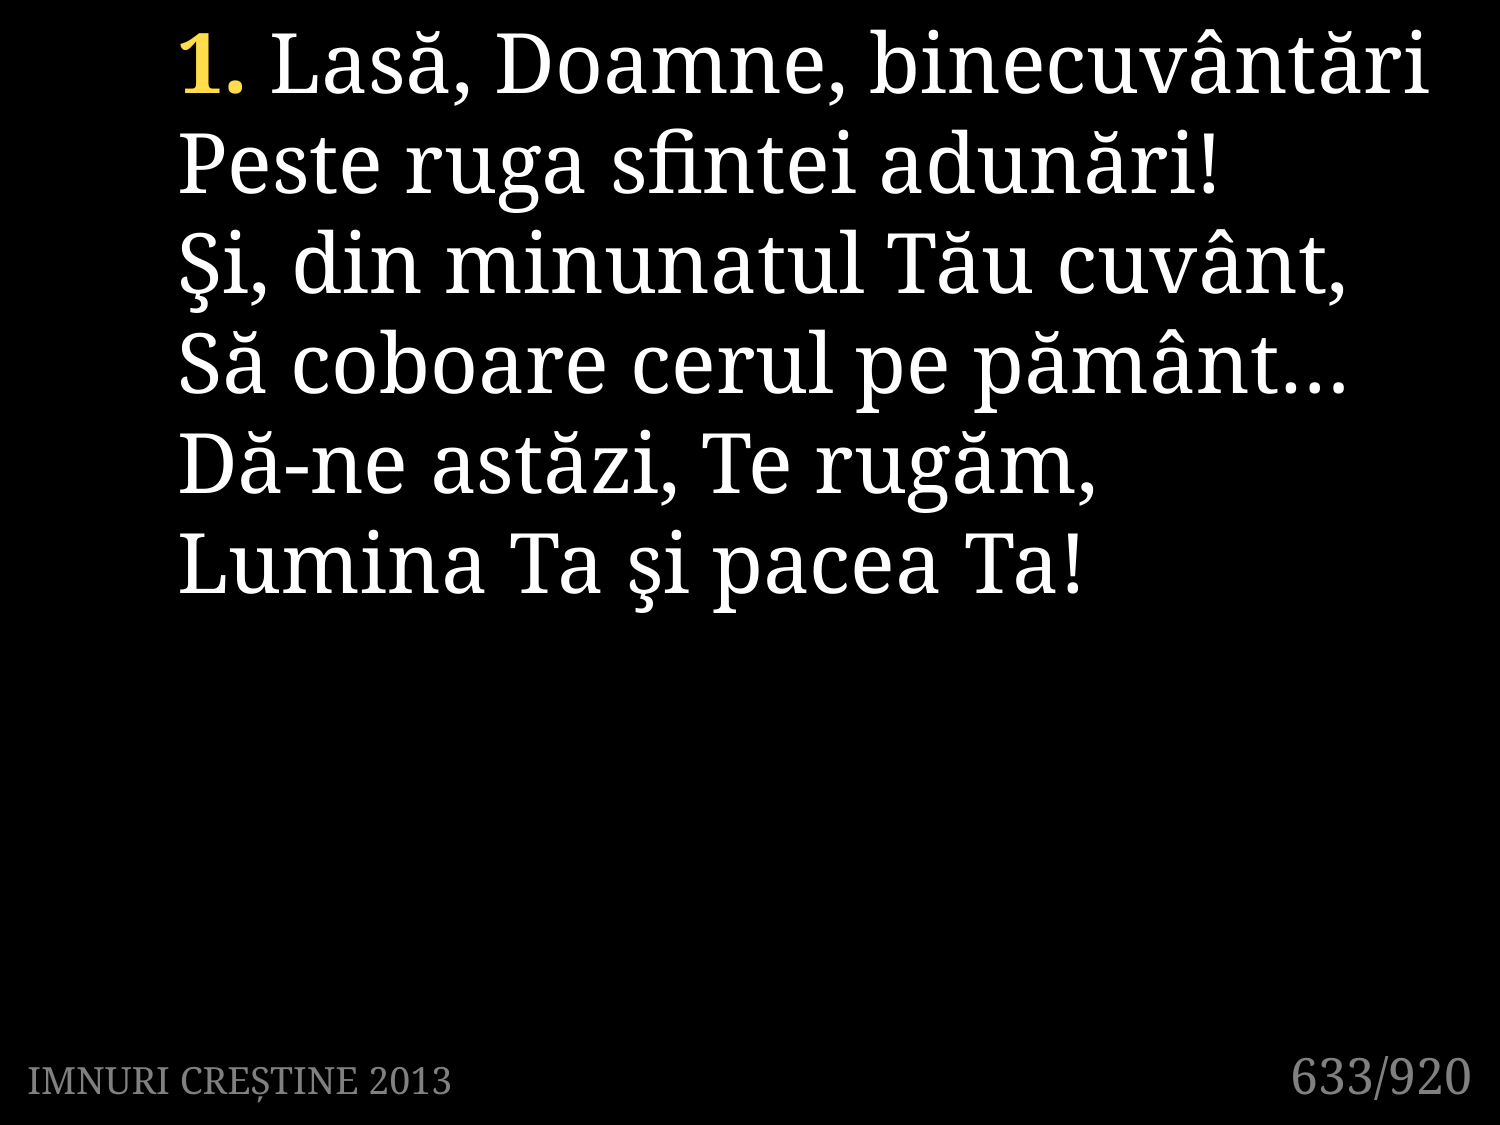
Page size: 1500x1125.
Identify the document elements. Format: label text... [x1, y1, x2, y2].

text_box 633/920 [637, 1037, 1488, 1113]
text_box IMNURI CREȘTINE 2013 [12, 1049, 637, 1110]
text_box 1. Lasă, Doamne, binecuvântări Peste ruga sfintei adunări! Şi, din minunatul Tău cuvânt, Să coboare cerul pe pământ… Dă-ne astăzi, Te rugăm, Lumina Ta şi pacea Ta! [162, 3, 1500, 618]
